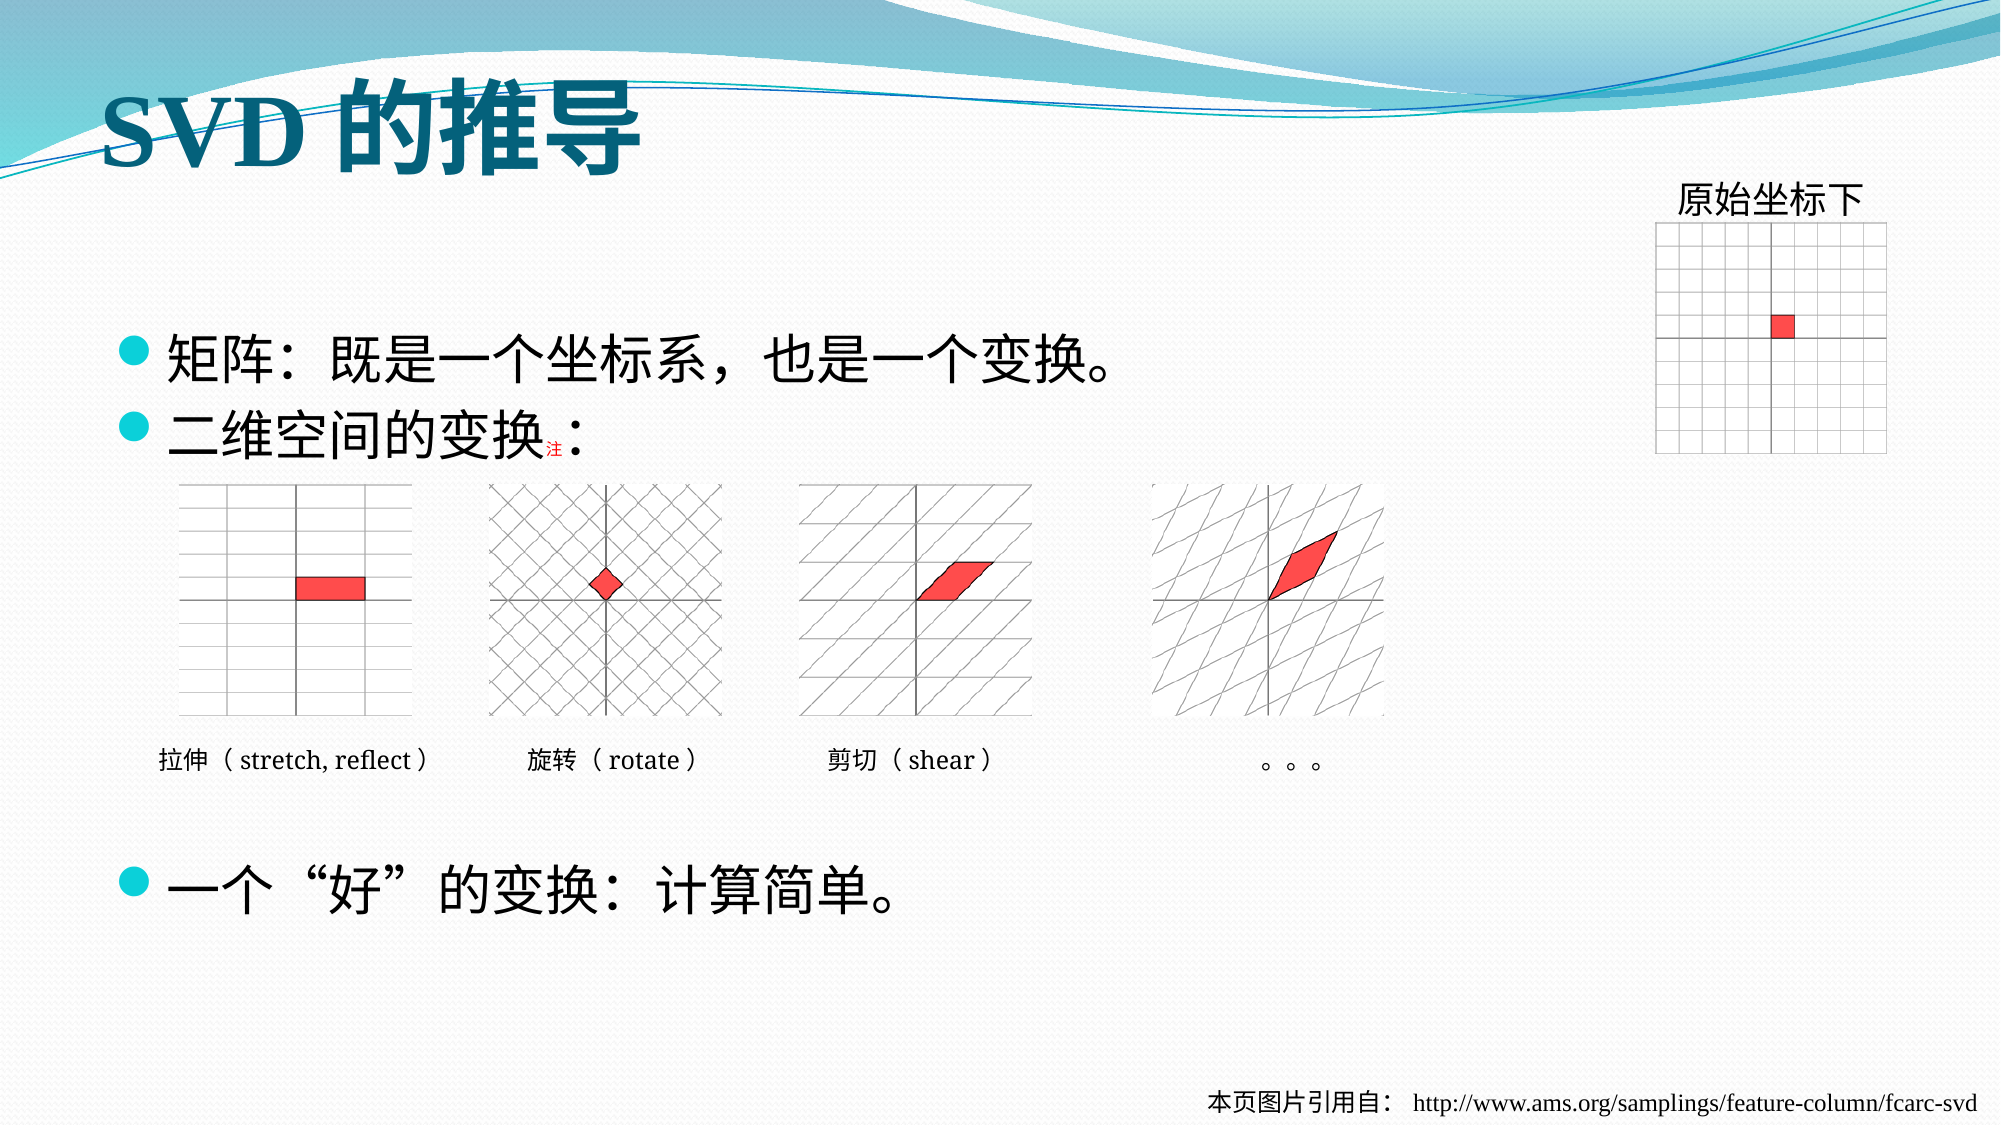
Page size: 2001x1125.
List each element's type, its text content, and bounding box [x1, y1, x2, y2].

picture [179, 483, 412, 716]
picture [799, 483, 1032, 716]
picture [489, 483, 722, 716]
text_box 本页图片引用自：http://www.ams.org/samplings/feature-column/fcarc-svd [1192, 1079, 2000, 1124]
text_box 原始坐标下 [1662, 168, 1880, 221]
list 矩阵：既是一个坐标系，也是一个变换。 二维空间的变换注： 一个“好”的变换：计算简单。 [99, 317, 1900, 1038]
picture [1151, 483, 1384, 716]
picture [1654, 221, 1887, 454]
title SVD的推导 [99, 0, 1900, 188]
